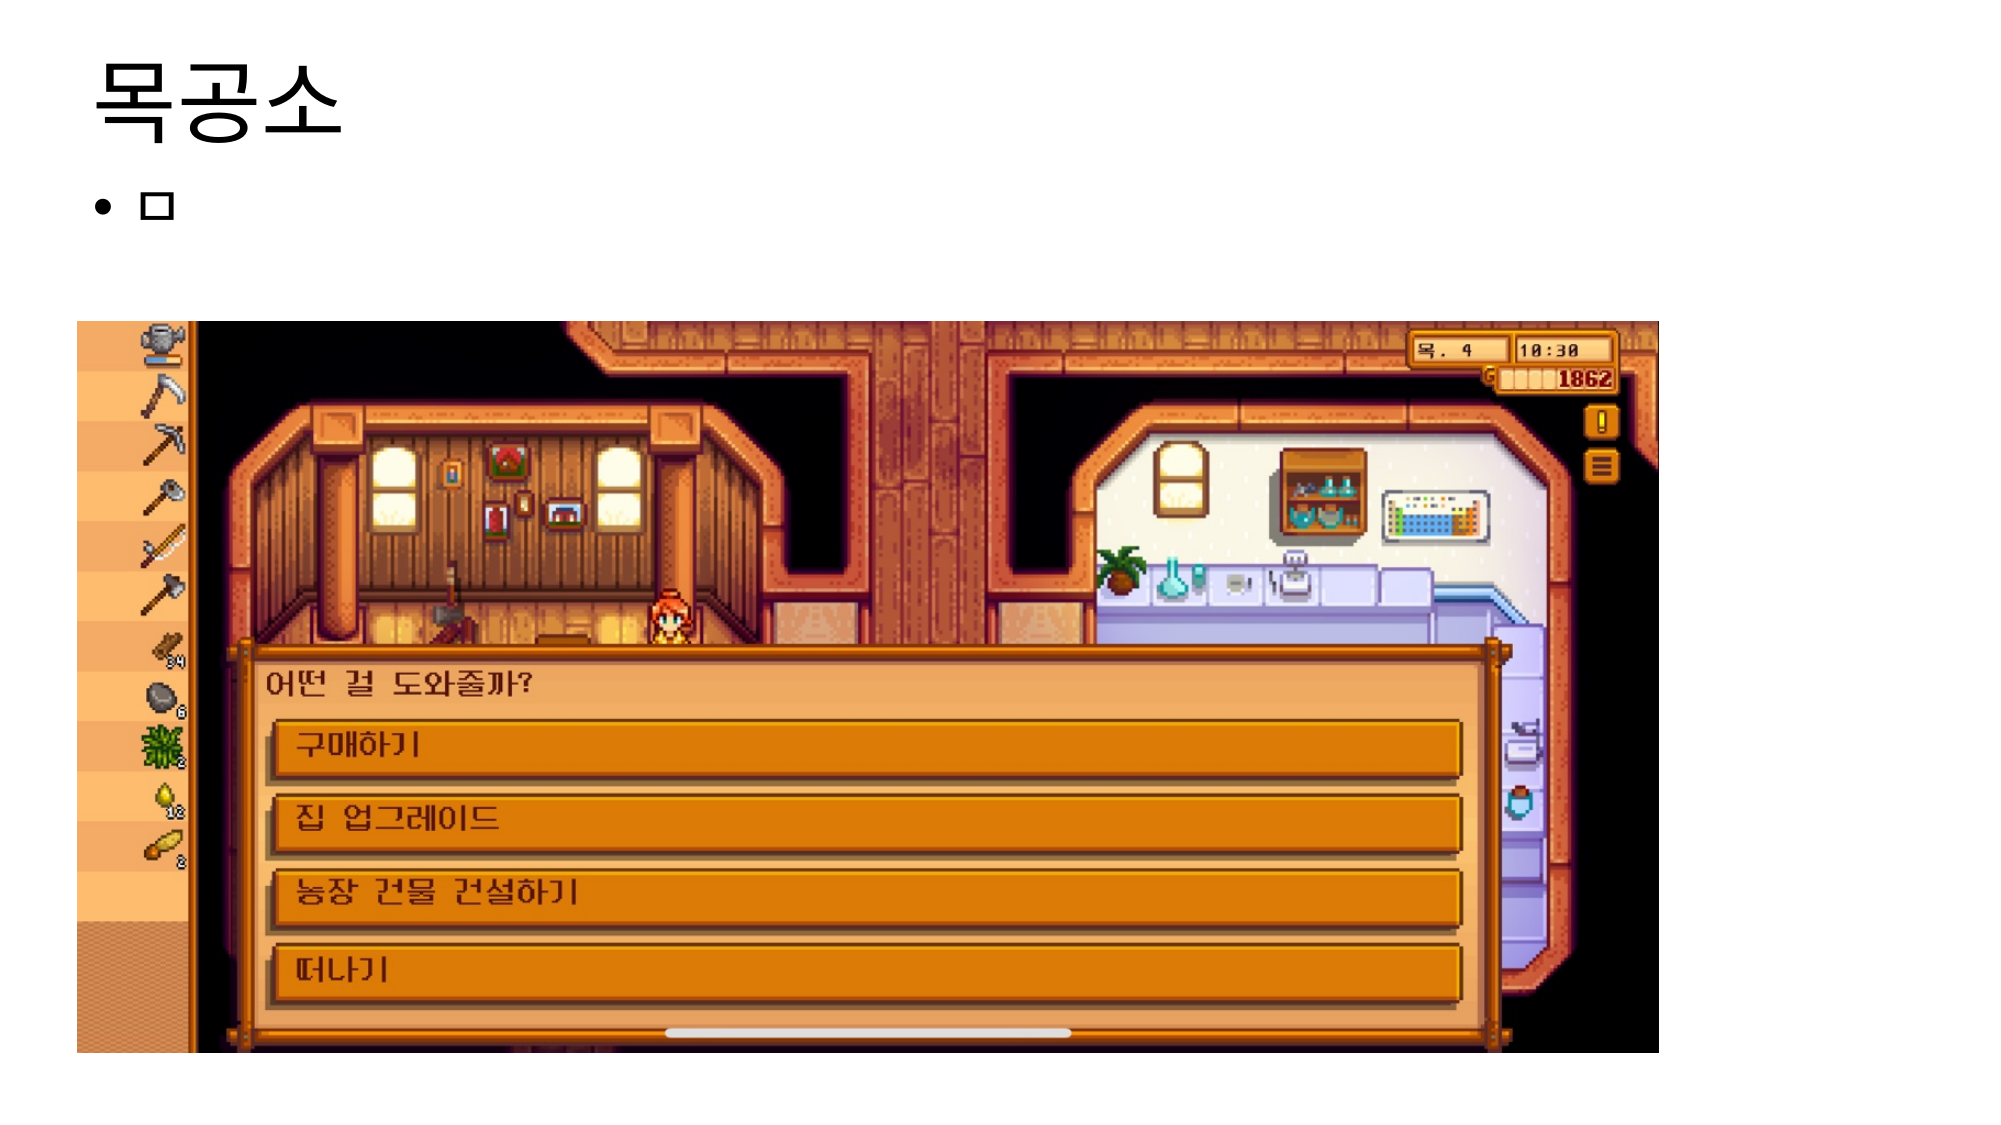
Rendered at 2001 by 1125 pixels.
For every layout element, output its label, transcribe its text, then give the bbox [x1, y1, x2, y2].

picture [77, 321, 1659, 1053]
title 목공소 [77, 43, 1009, 170]
list ㅁ [77, 170, 1289, 321]
